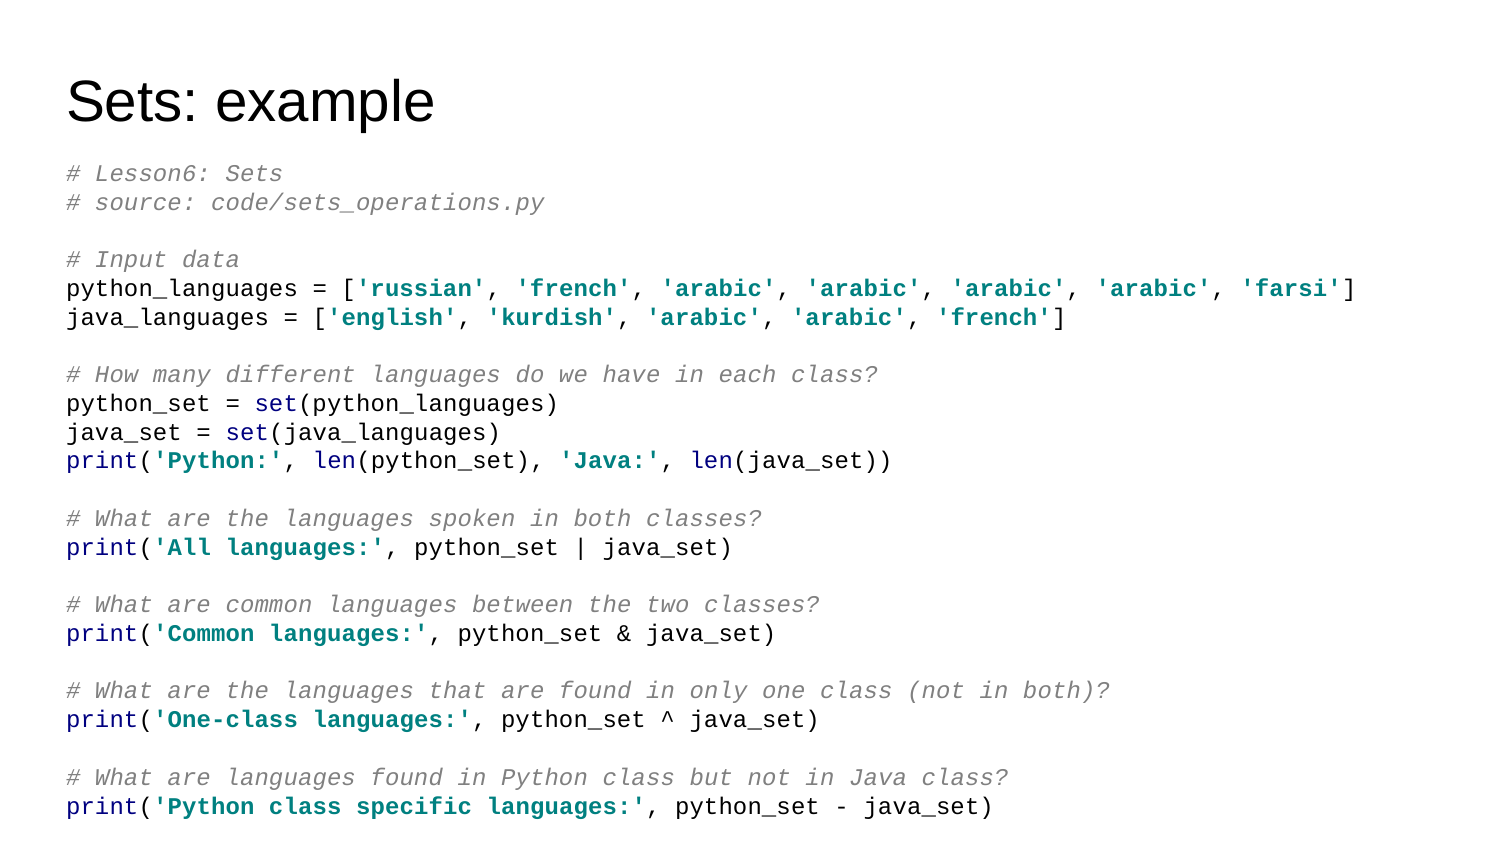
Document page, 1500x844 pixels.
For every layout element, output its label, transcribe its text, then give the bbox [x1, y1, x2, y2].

title Sets: example [51, 47, 1449, 142]
text_box # Lesson6: Sets # source: code/sets_operations.py # Input data python_languages = ['russian', 'french', 'arabic', 'arabic', 'arabic', 'arabic', 'farsi'] java_languages = ['english', 'kurdish', 'arabic', 'arabic', 'french'] # How many different languages do we have in each class? python_set = set(python_languages) java_set = set(java_languages) print('Python:', len(python_set), 'Java:', len(java_set)) # What are the languages spoken in both classes? print('All languages:', python_set | java_set) # What are common languages between the two classes? print('Common languages:', python_set & java_set) # What are the languages that are found in only one class (not in both)? print('One-class languages:', python_set ^ java_set) # What are languages found in Python class but not in Java class? print('Python class specific languages:', python_set - java_set) [51, 163, 1449, 813]
